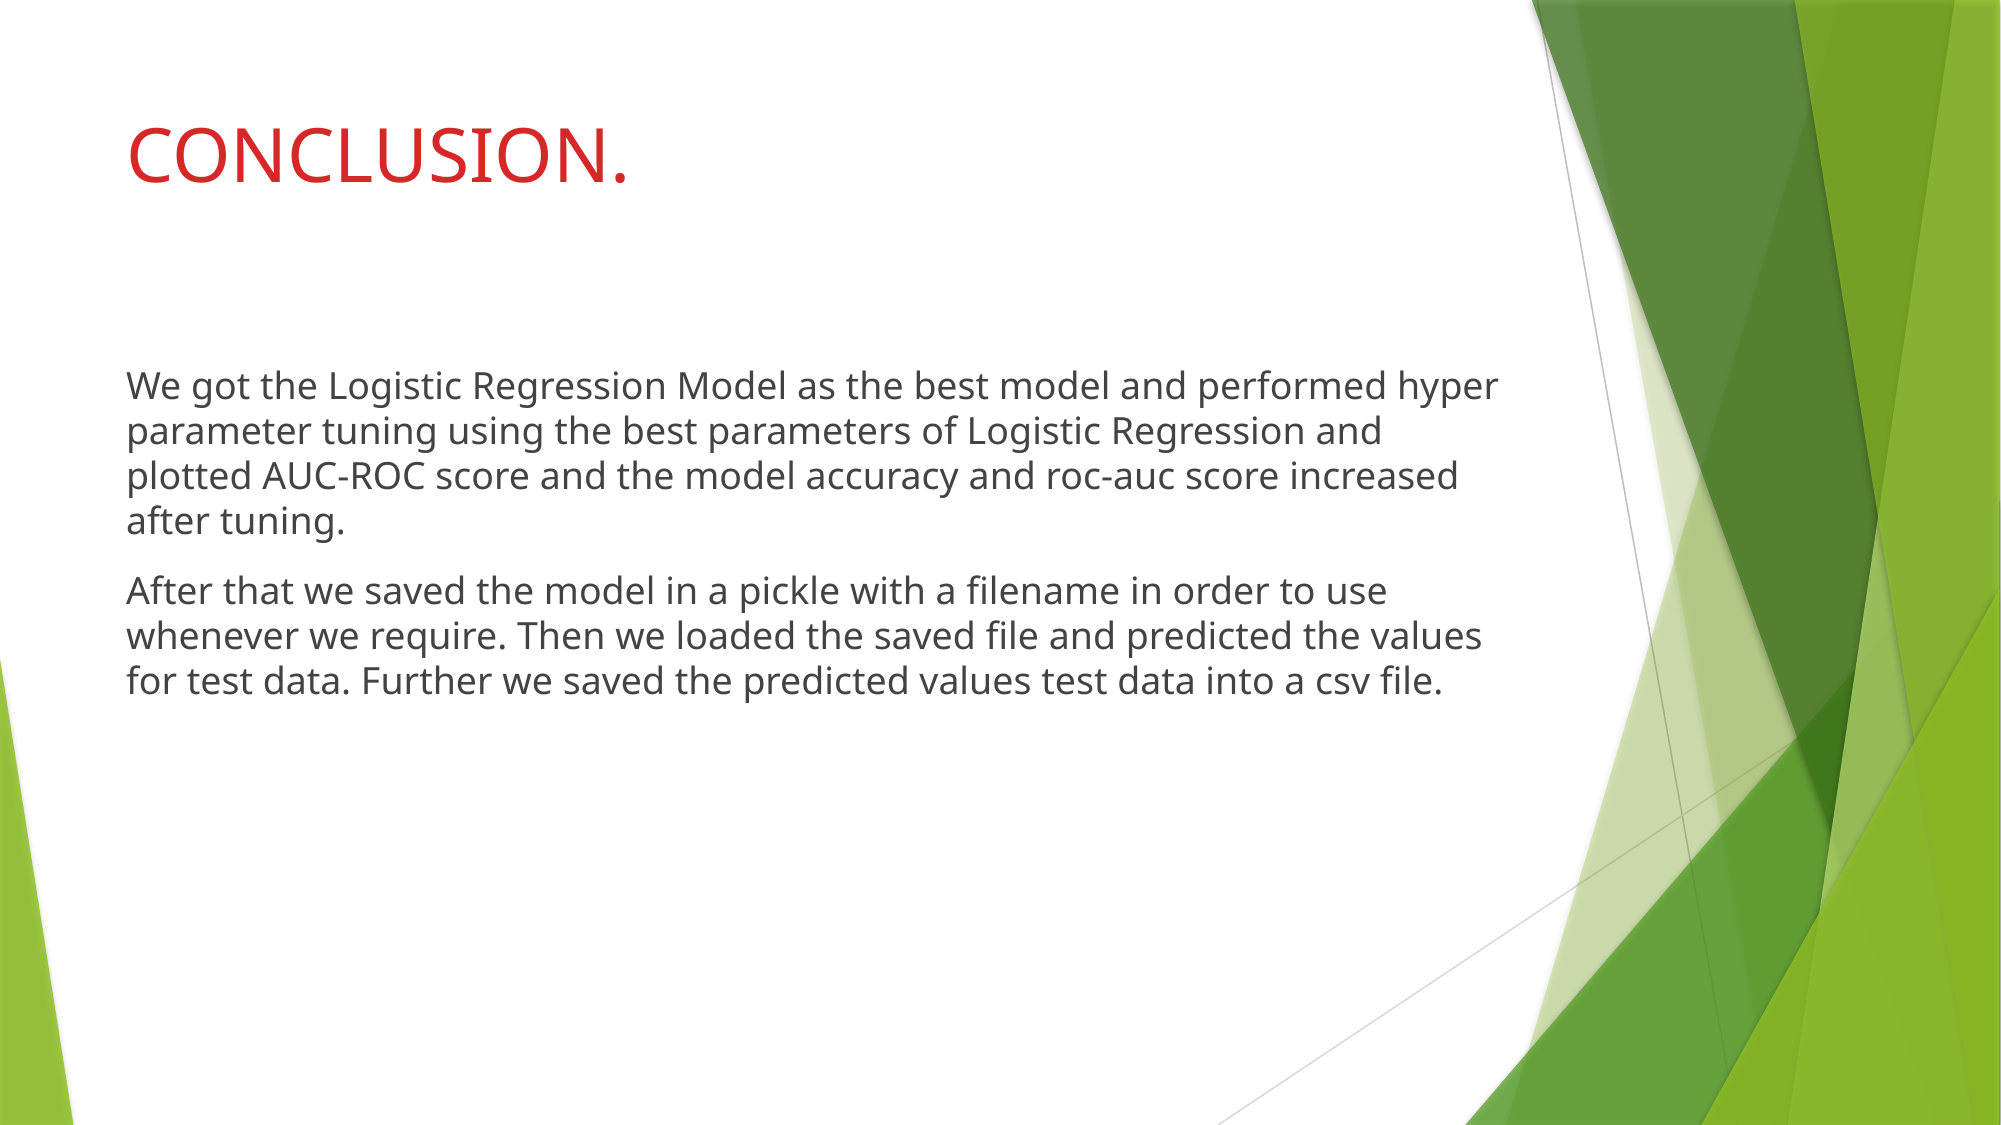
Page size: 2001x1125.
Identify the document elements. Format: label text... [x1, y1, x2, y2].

title CONCLUSION. [111, 99, 1522, 317]
list We got the Logistic Regression Model as the best model and performed hyper parameter tuning using the best parameters of Logistic Regression and plotted AUC-ROC score and the model accuracy and roc-auc score increased after tuning. After that we saved the model in a pickle with a filename in order to use whenever we require. Then we loaded the saved file and predicted the values for test data. Further we saved the predicted values test data into a csv file. [111, 354, 1522, 992]
